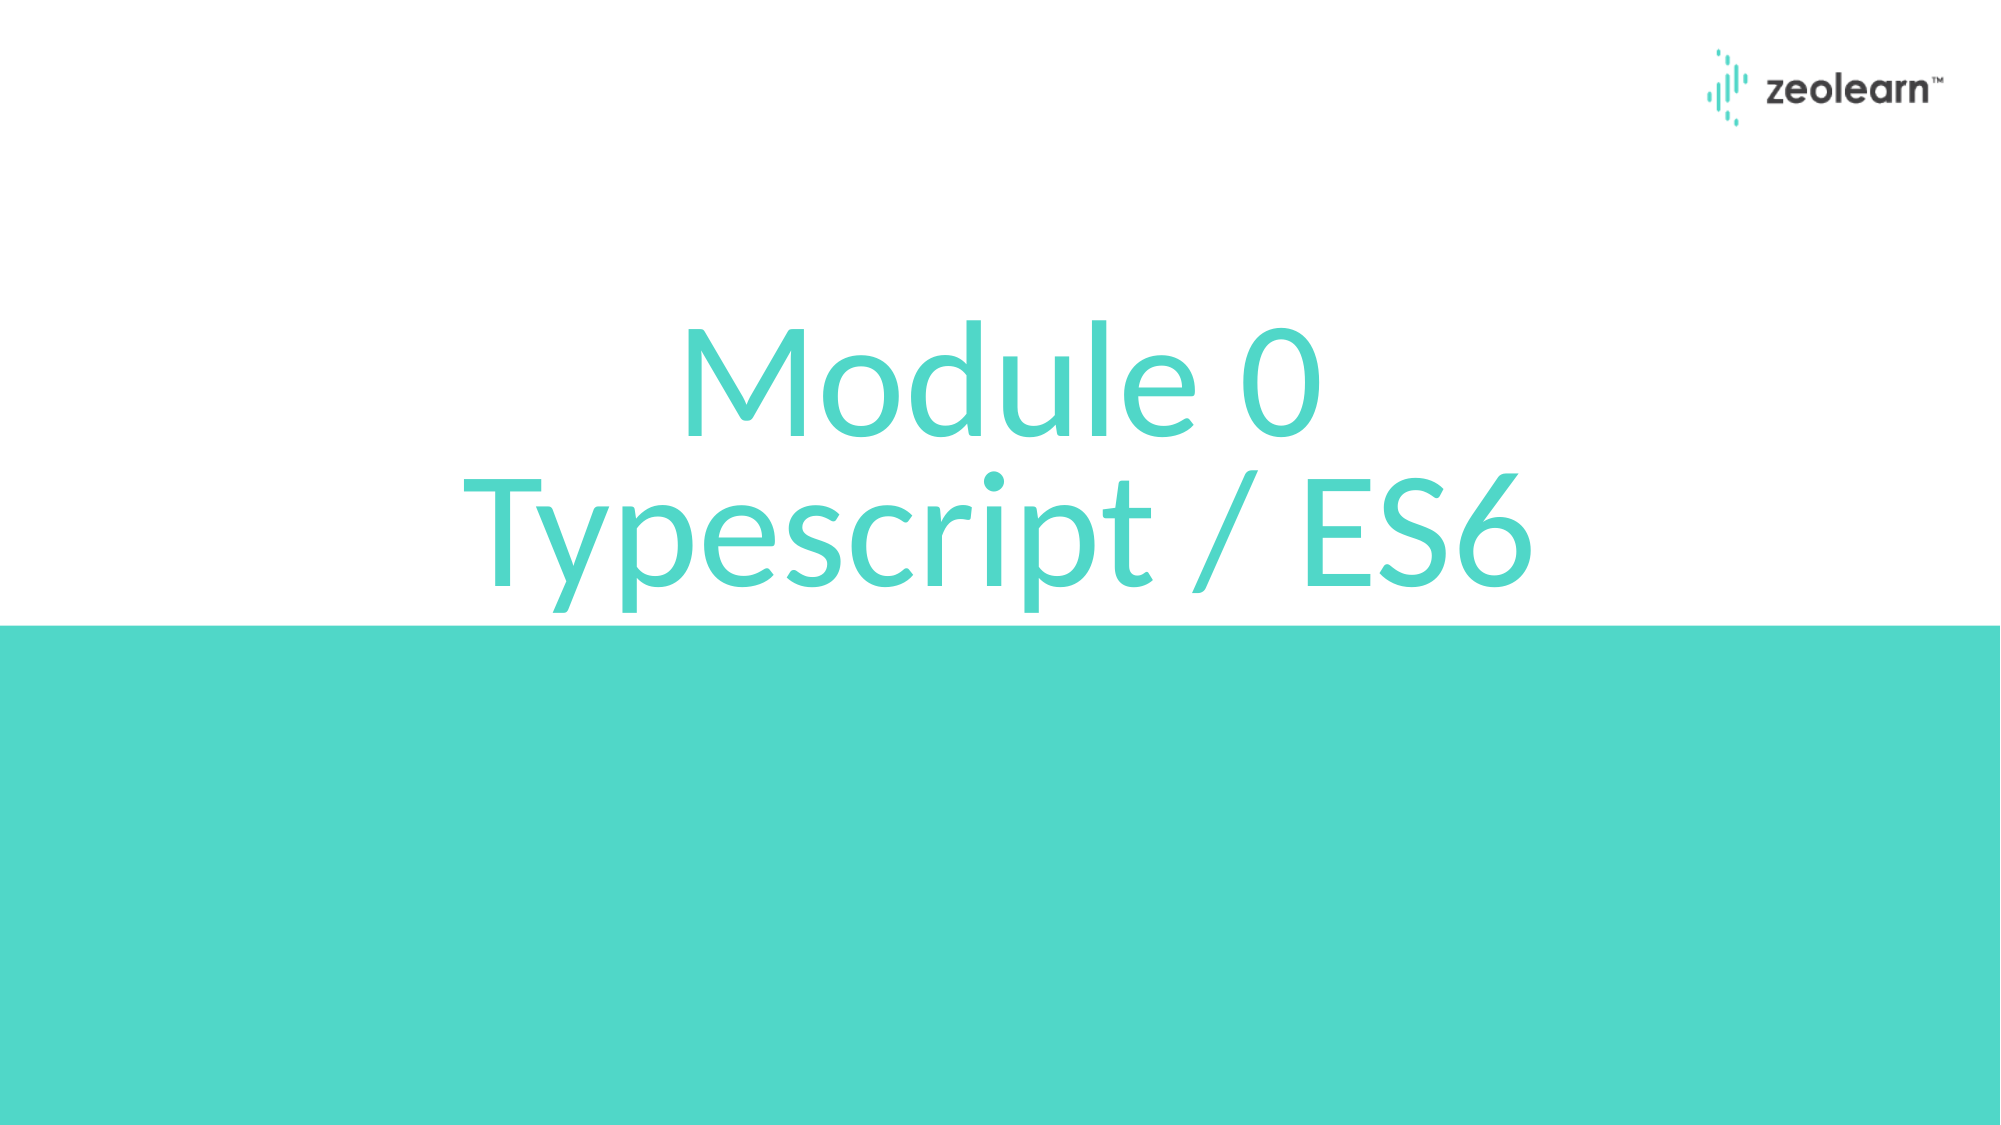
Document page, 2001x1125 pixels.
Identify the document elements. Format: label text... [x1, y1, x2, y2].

title Module 0 Typescript / ES6 [249, 232, 1750, 625]
picture [1686, 37, 1965, 140]
